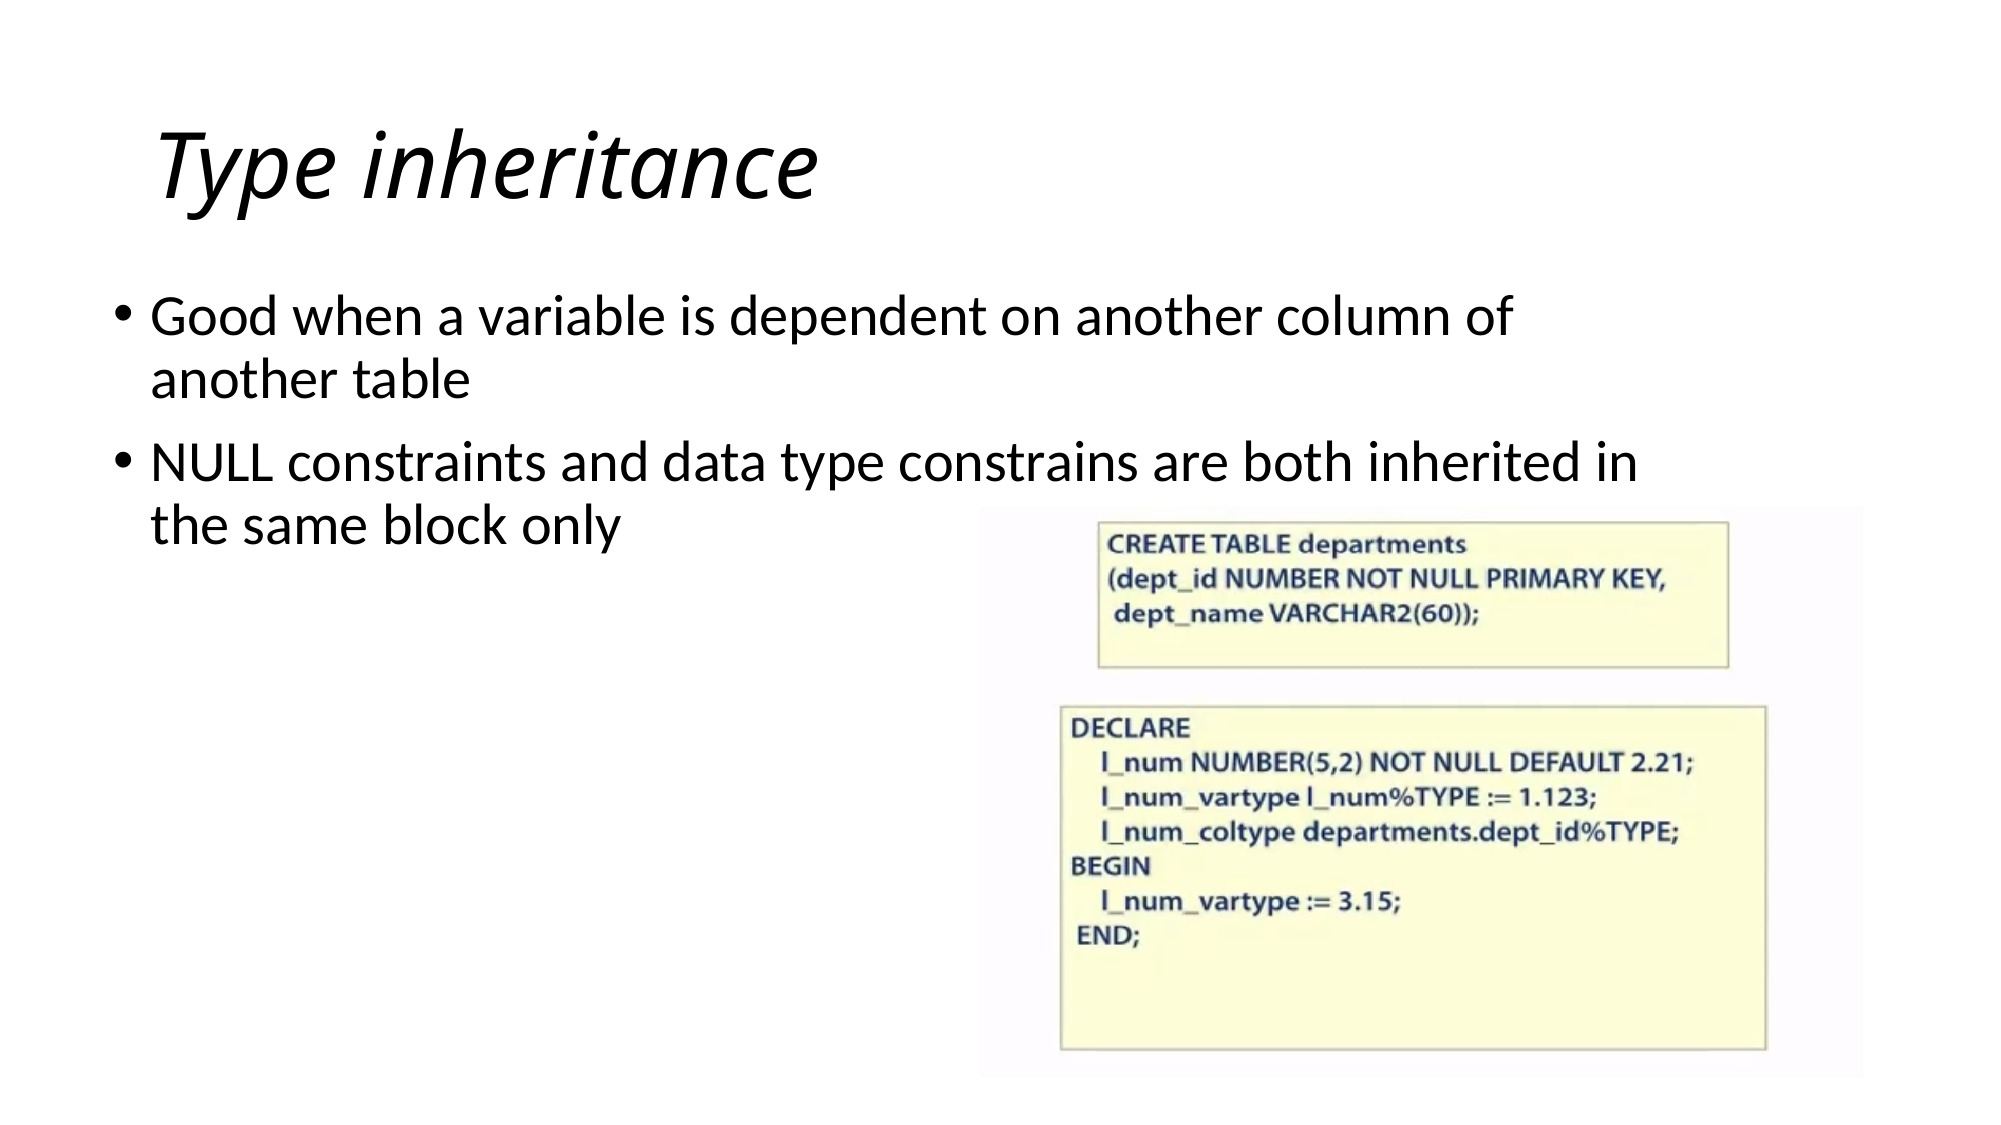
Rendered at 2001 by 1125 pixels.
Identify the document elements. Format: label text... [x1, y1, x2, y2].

title Type inheritance [137, 59, 1863, 278]
picture [978, 506, 1863, 1078]
list Good when a variable is dependent on another column of another table NULL constraints and data type constrains are both inherited in the same block only [98, 277, 1674, 992]
